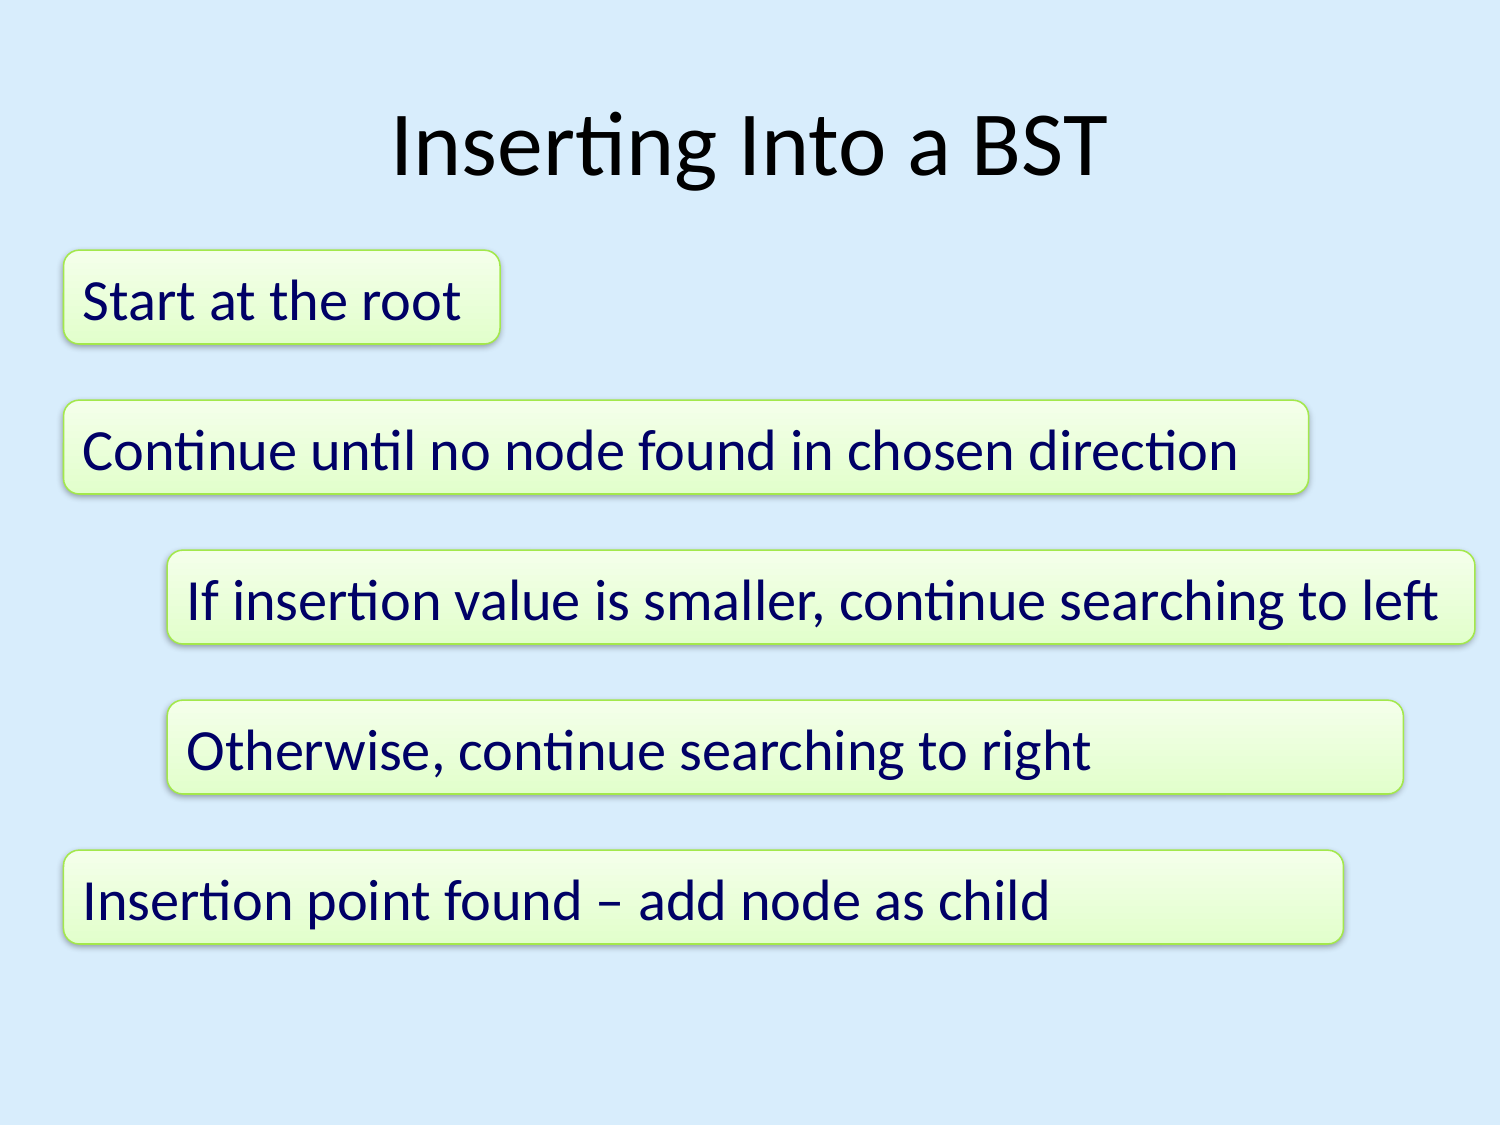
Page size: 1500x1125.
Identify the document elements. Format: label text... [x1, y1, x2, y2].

text_box If insertion value is smaller, continue searching to left [166, 549, 1476, 645]
text_box Start at the root [62, 249, 501, 345]
text_box Continue until no node found in chosen direction [62, 399, 1310, 495]
text_box Insertion point found – add node as child [62, 849, 1345, 945]
title Inserting Into a BST [75, 45, 1425, 233]
text_box Otherwise, continue searching to right [166, 699, 1405, 795]
